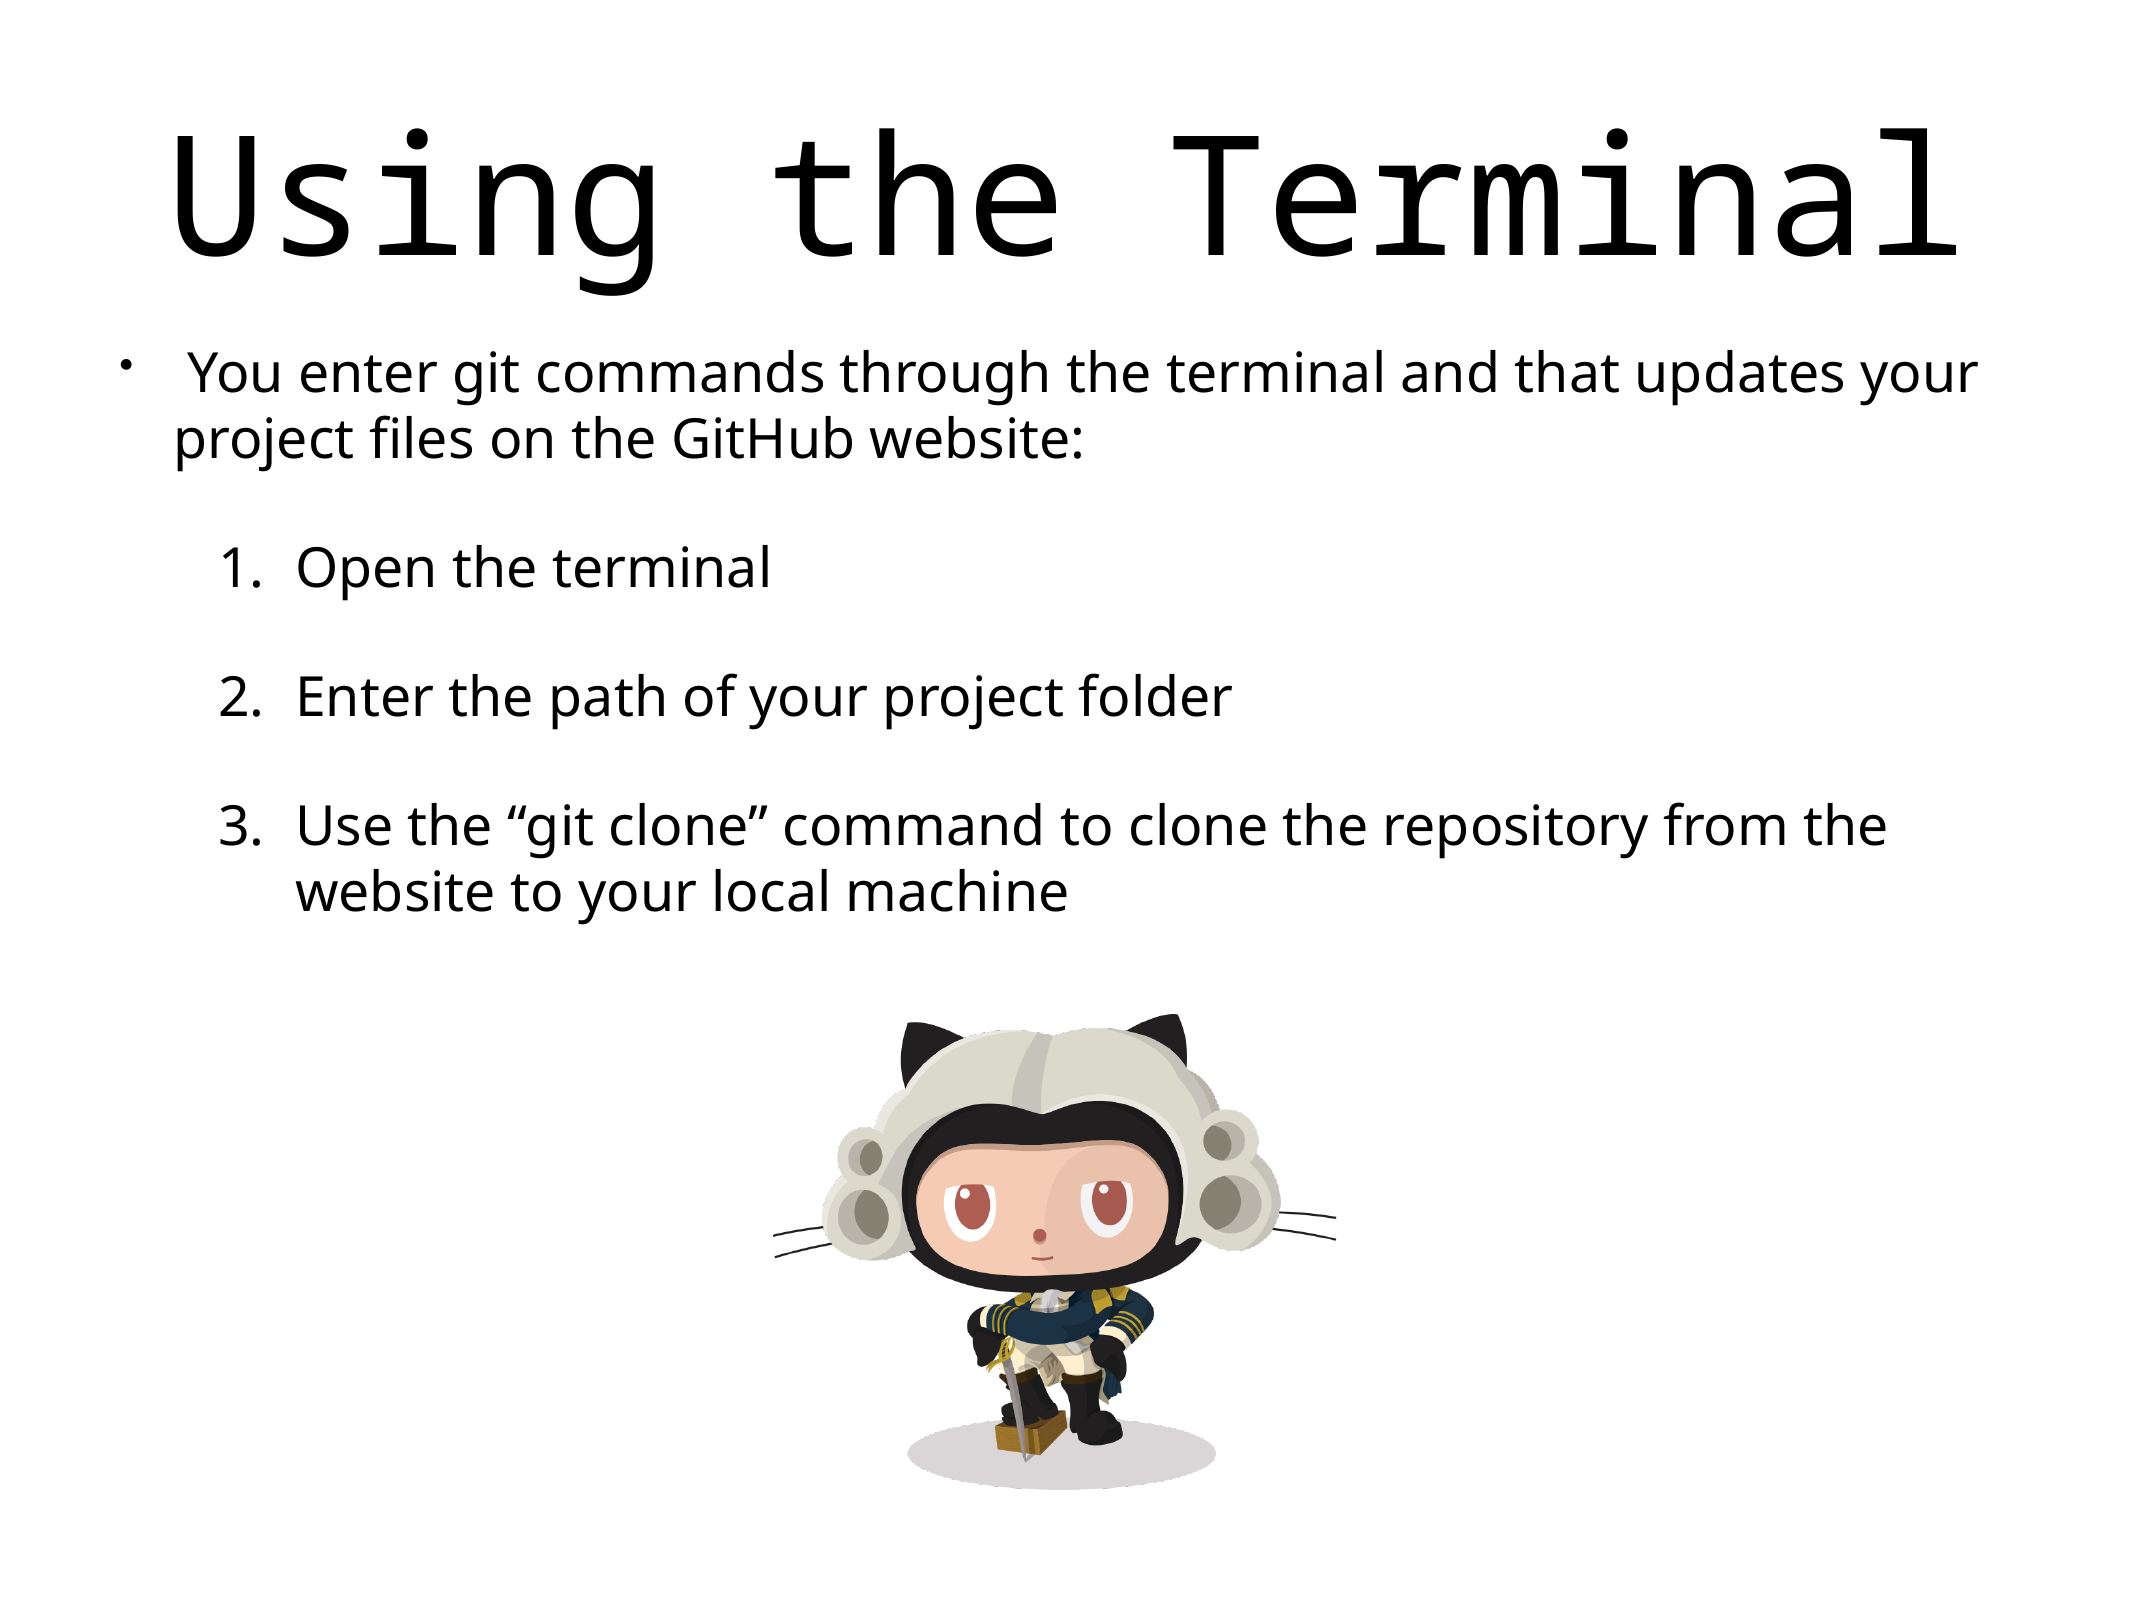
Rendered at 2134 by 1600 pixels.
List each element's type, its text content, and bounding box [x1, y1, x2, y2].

title Using the Terminal [123, 72, 2011, 307]
picture [762, 954, 1346, 1538]
list You enter git commands through the terminal and that updates your project files on the GitHub website: Open the terminal Enter the path of your project folder Use the “git clone” command to clone the repository from the website to your local machine [110, 327, 1998, 933]
